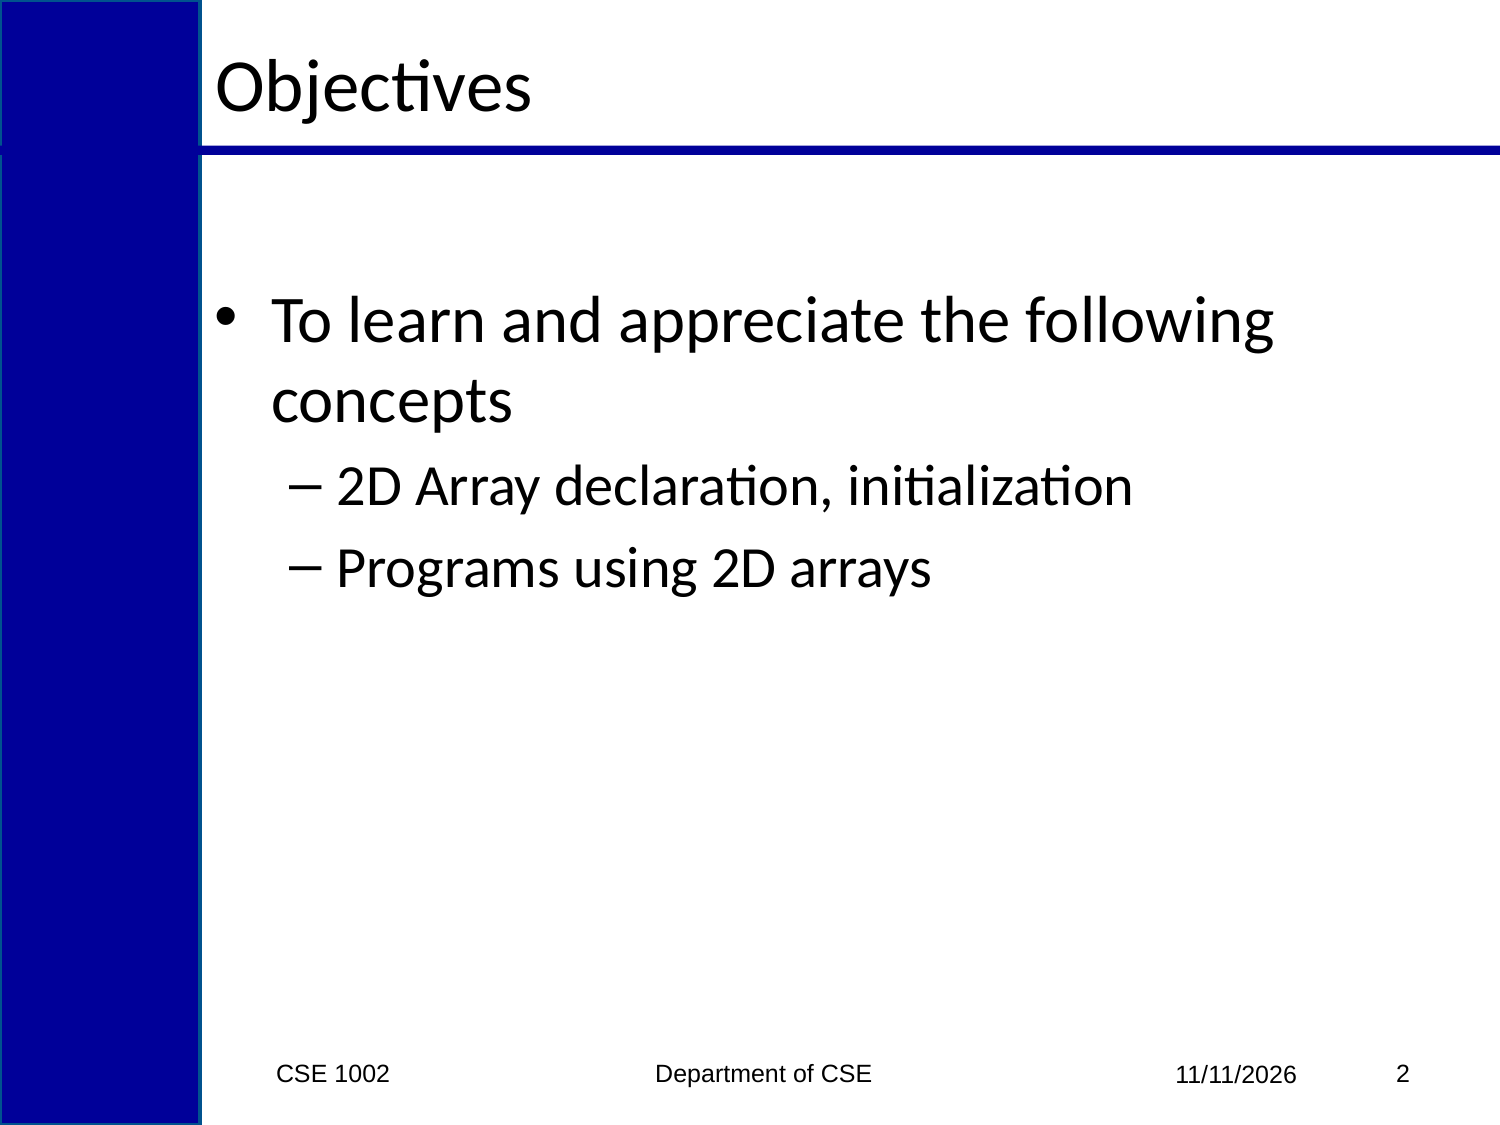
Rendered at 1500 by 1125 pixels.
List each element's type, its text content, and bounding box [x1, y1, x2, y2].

title Objectives [200, 24, 1375, 138]
footer CSE 1002 Department of CSE [212, 1042, 938, 1103]
list To learn and appreciate the following concepts 2D Array declaration, initialization Programs using 2D arrays [200, 174, 1425, 1005]
slide_number 2 [1312, 1042, 1425, 1103]
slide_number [1050, 1043, 1313, 1104]
